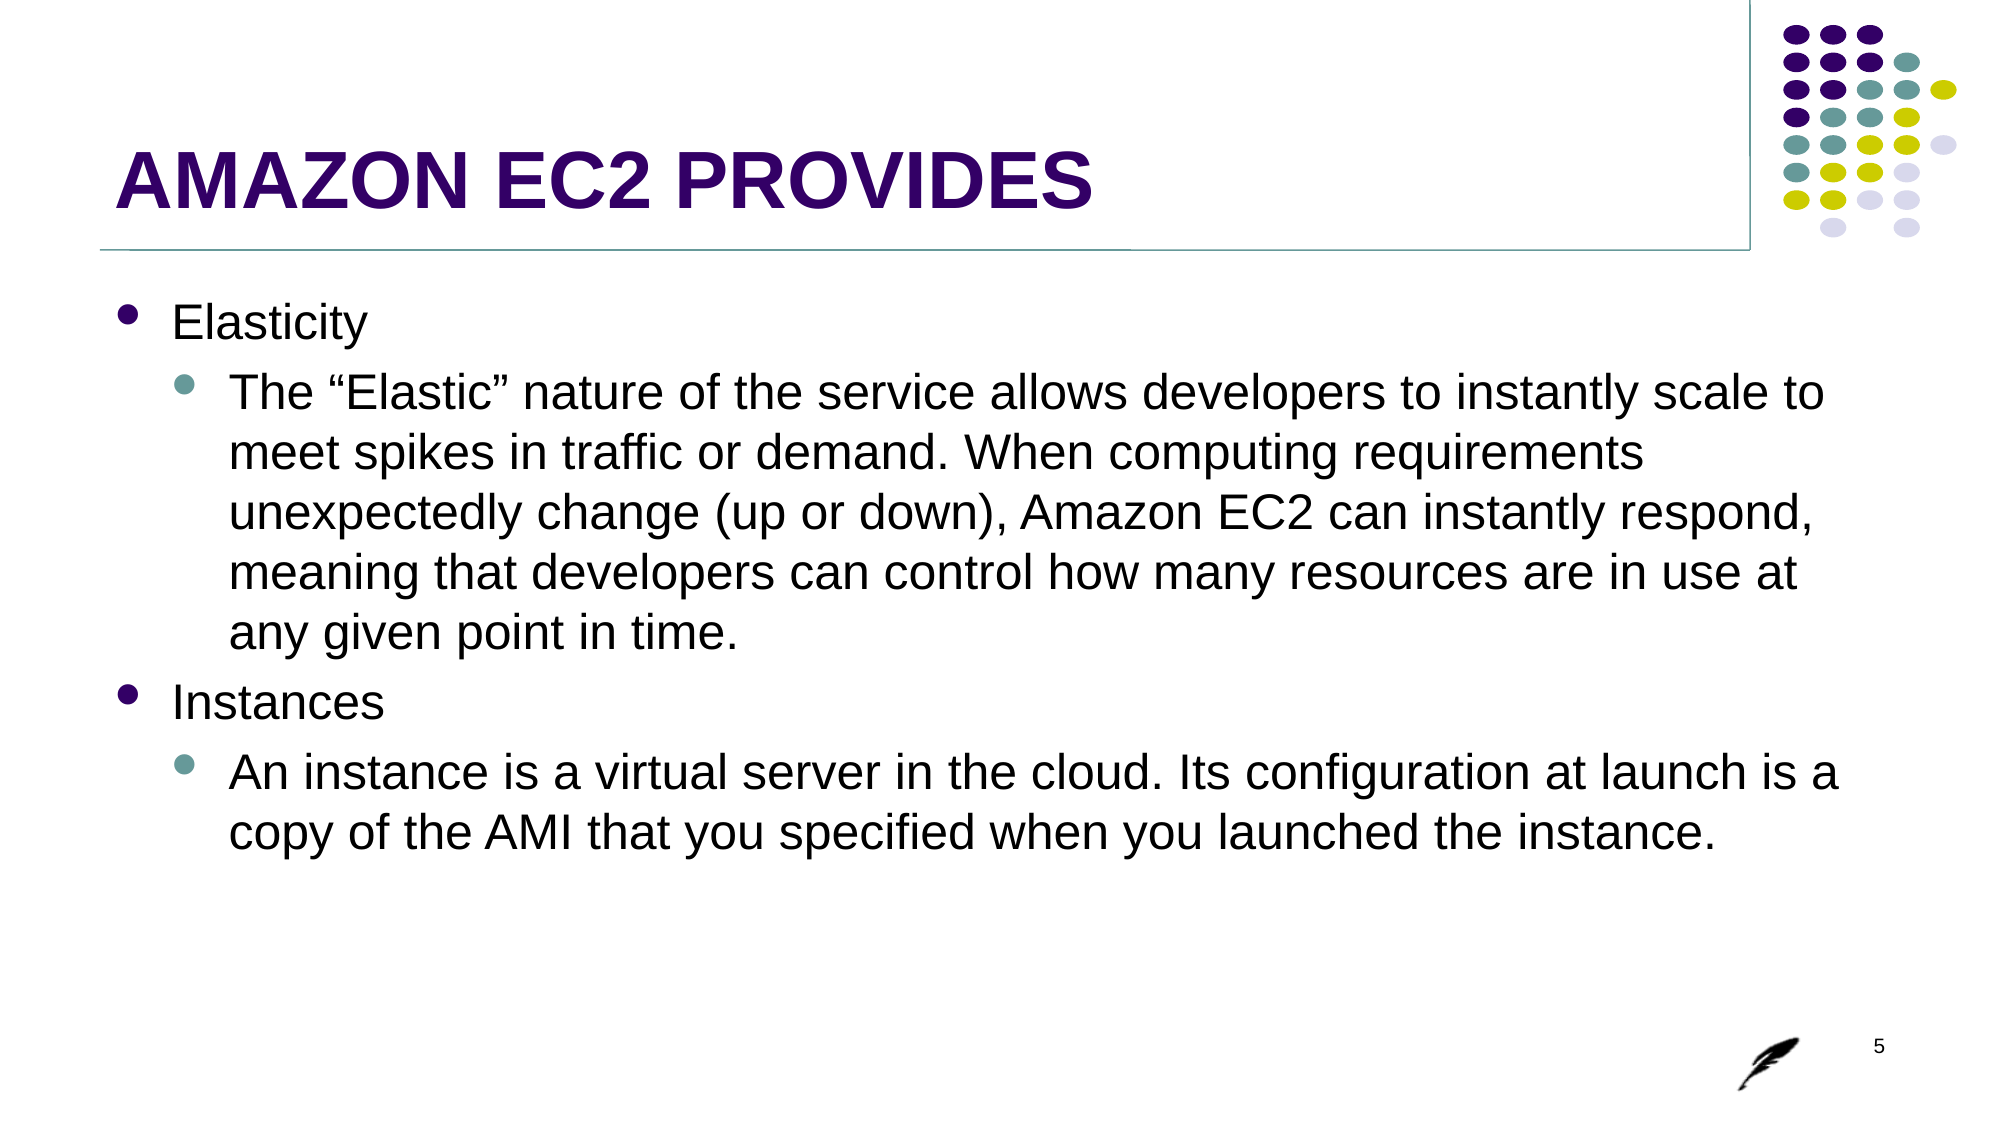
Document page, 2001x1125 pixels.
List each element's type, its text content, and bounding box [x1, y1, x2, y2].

list Elasticity The “Elastic” nature of the service allows developers to instantly scale to meet spikes in traffic or demand. When computing requirements unexpectedly change (up or down), Amazon EC2 can instantly respond, meaning that developers can control how many resources are in use at any given point in time. Instances An instance is a virtual server in the cloud. Its configuration at launch is a copy of the AMI that you specified when you launched the instance. [99, 282, 1900, 1006]
slide_number 5 [1433, 1025, 1900, 1100]
title AMAZON EC2 PROVIDES [99, 20, 1750, 233]
